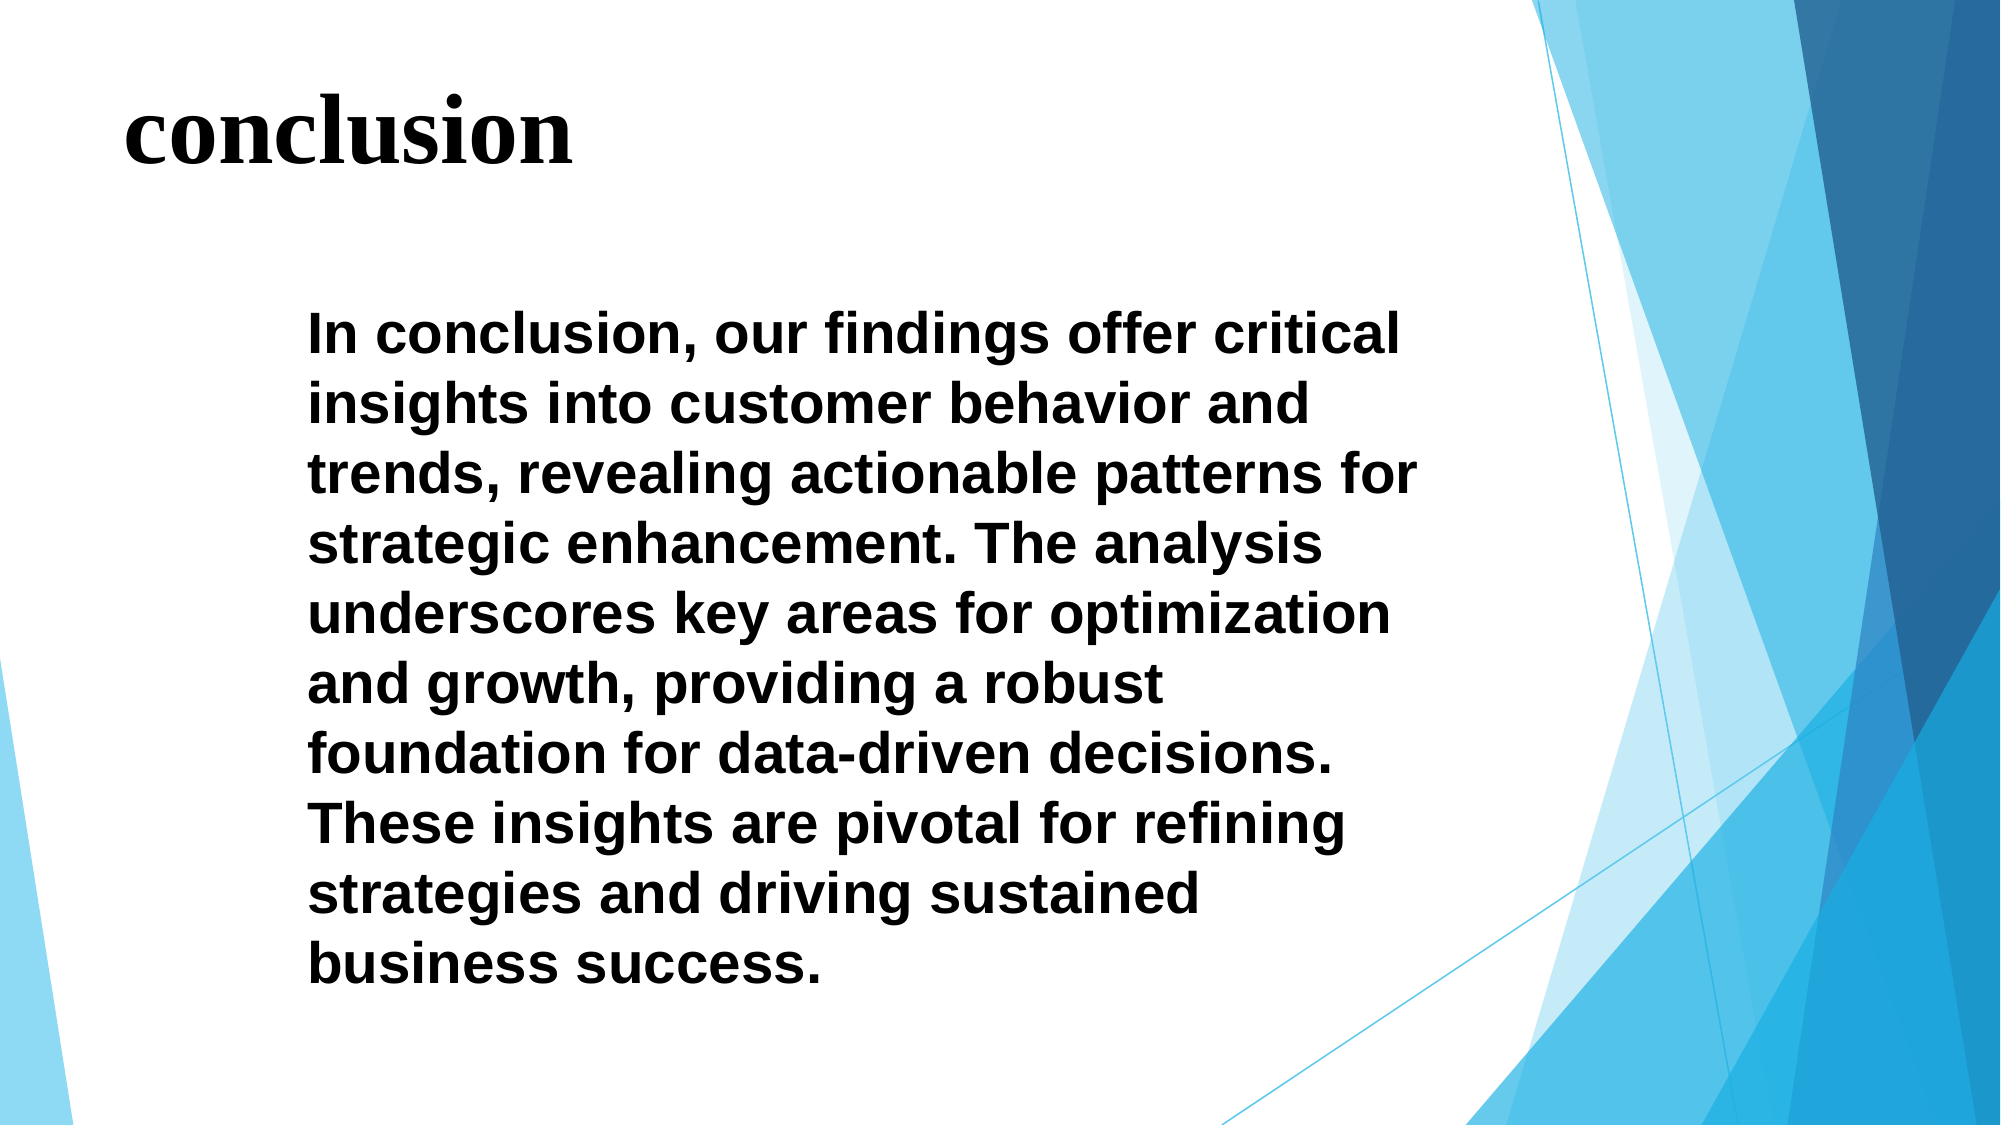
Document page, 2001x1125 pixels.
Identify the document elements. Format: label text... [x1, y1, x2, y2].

text_box In conclusion, our findings offer critical insights into customer behavior and trends, revealing actionable patterns for strategic enhancement. The analysis underscores key areas for optimization and growth, providing a robust foundation for data-driven decisions. These insights are pivotal for refining strategies and driving sustained business success. [292, 280, 1452, 1010]
title conclusion [123, 63, 1877, 252]
